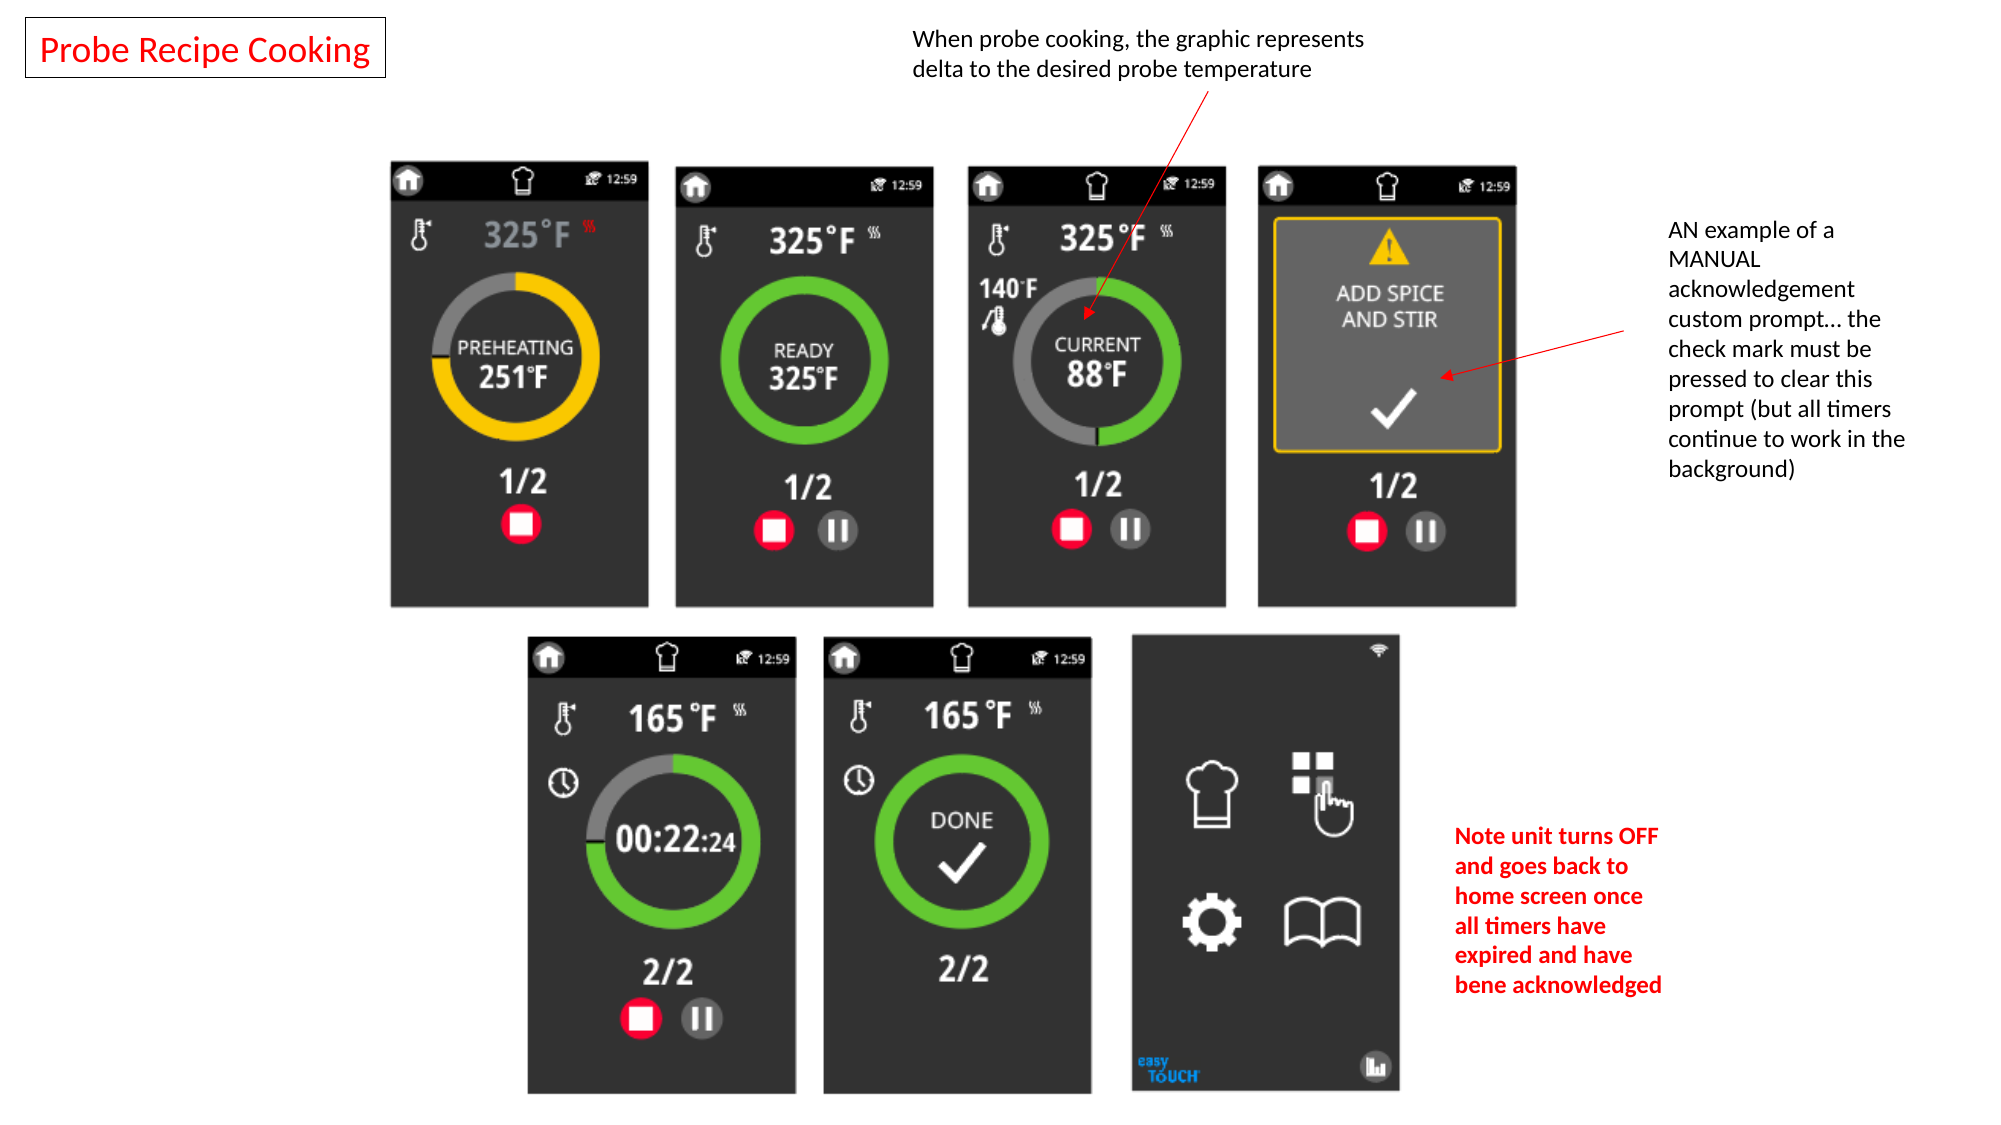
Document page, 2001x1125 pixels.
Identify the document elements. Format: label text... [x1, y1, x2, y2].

text_box When probe cooking, the graphic represents delta to the desired probe temperature [897, 15, 1398, 91]
text_box Note unit turns OFF and goes back to home screen once all timers have expired and have bene acknowledged [1440, 811, 1678, 1007]
picture [376, 150, 1528, 1110]
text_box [1083, 91, 1209, 320]
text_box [1440, 330, 1624, 379]
text_box Probe Recipe Cooking [25, 17, 386, 78]
text_box AN example of a MANUAL acknowledgement custom prompt… the check mark must be pressed to clear this prompt (but all timers continue to work in the background) [1653, 205, 1922, 490]
